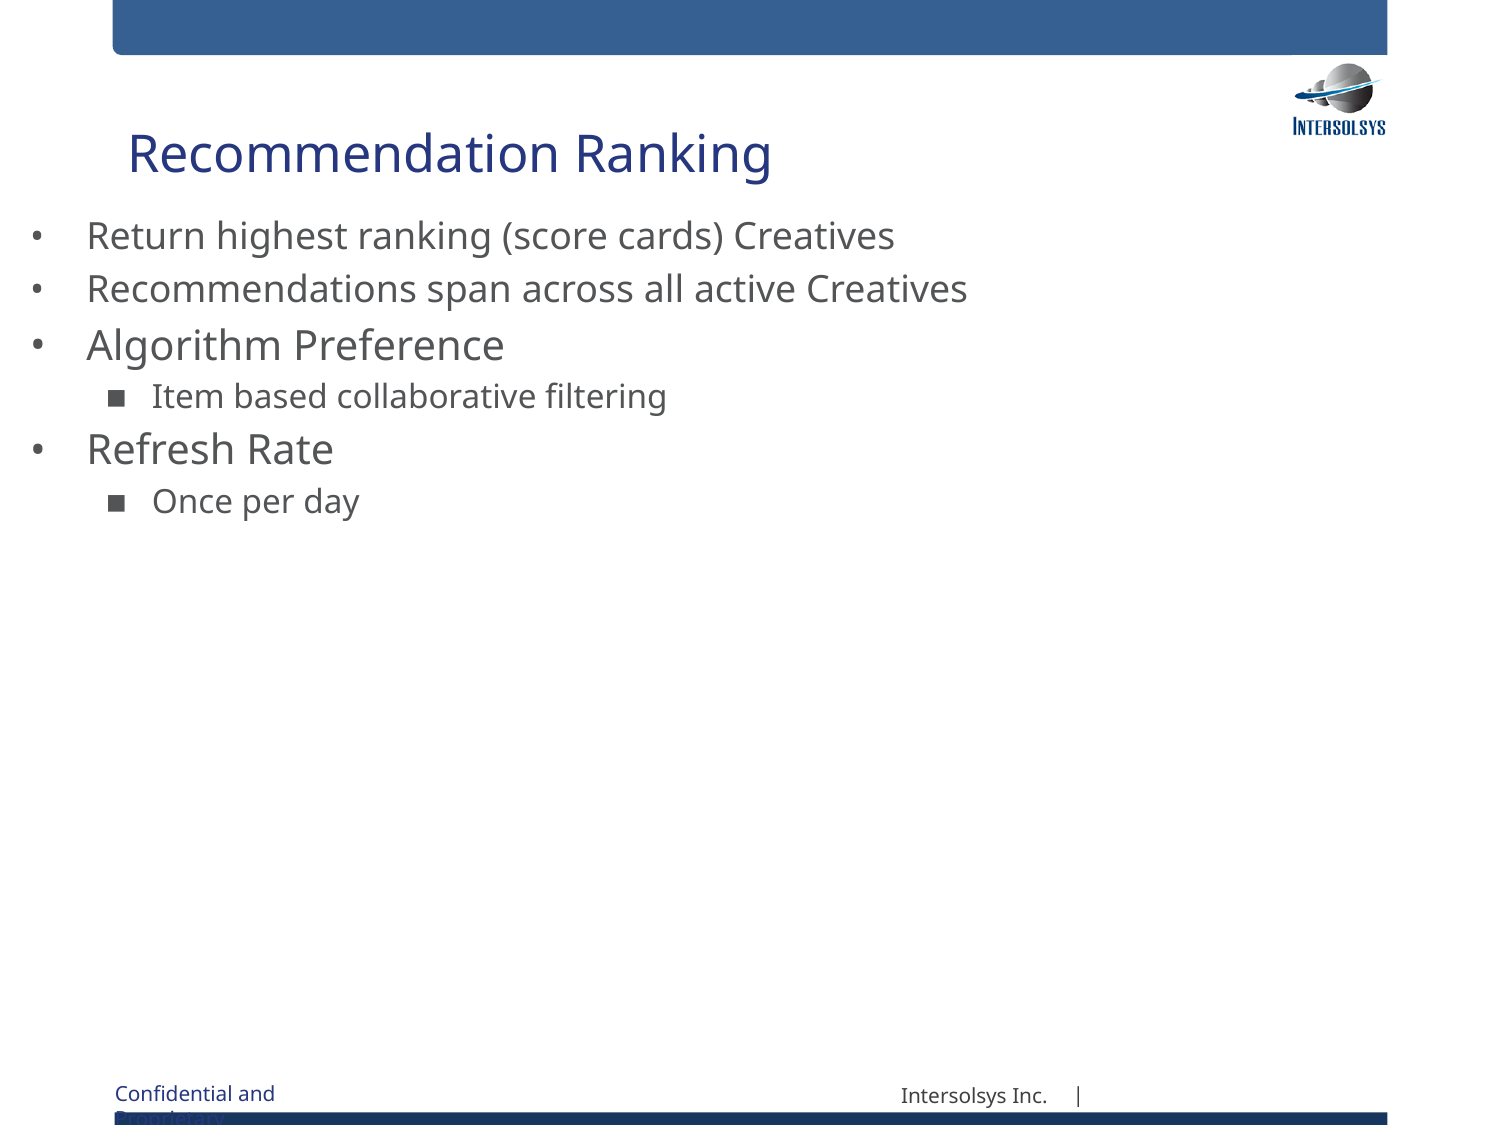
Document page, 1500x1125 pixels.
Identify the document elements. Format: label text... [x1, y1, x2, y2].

title Recommendation Ranking [112, 112, 1388, 183]
slide_number [1287, 1065, 1388, 1125]
footer Intersolsys Inc. [587, 1065, 1063, 1125]
list Return highest ranking (score cards) Creatives Recommendations span across all active Creatives Algorithm Preference Item based collaborative filtering Refresh Rate Once per day [0, 182, 1275, 955]
picture [1292, 55, 1386, 112]
